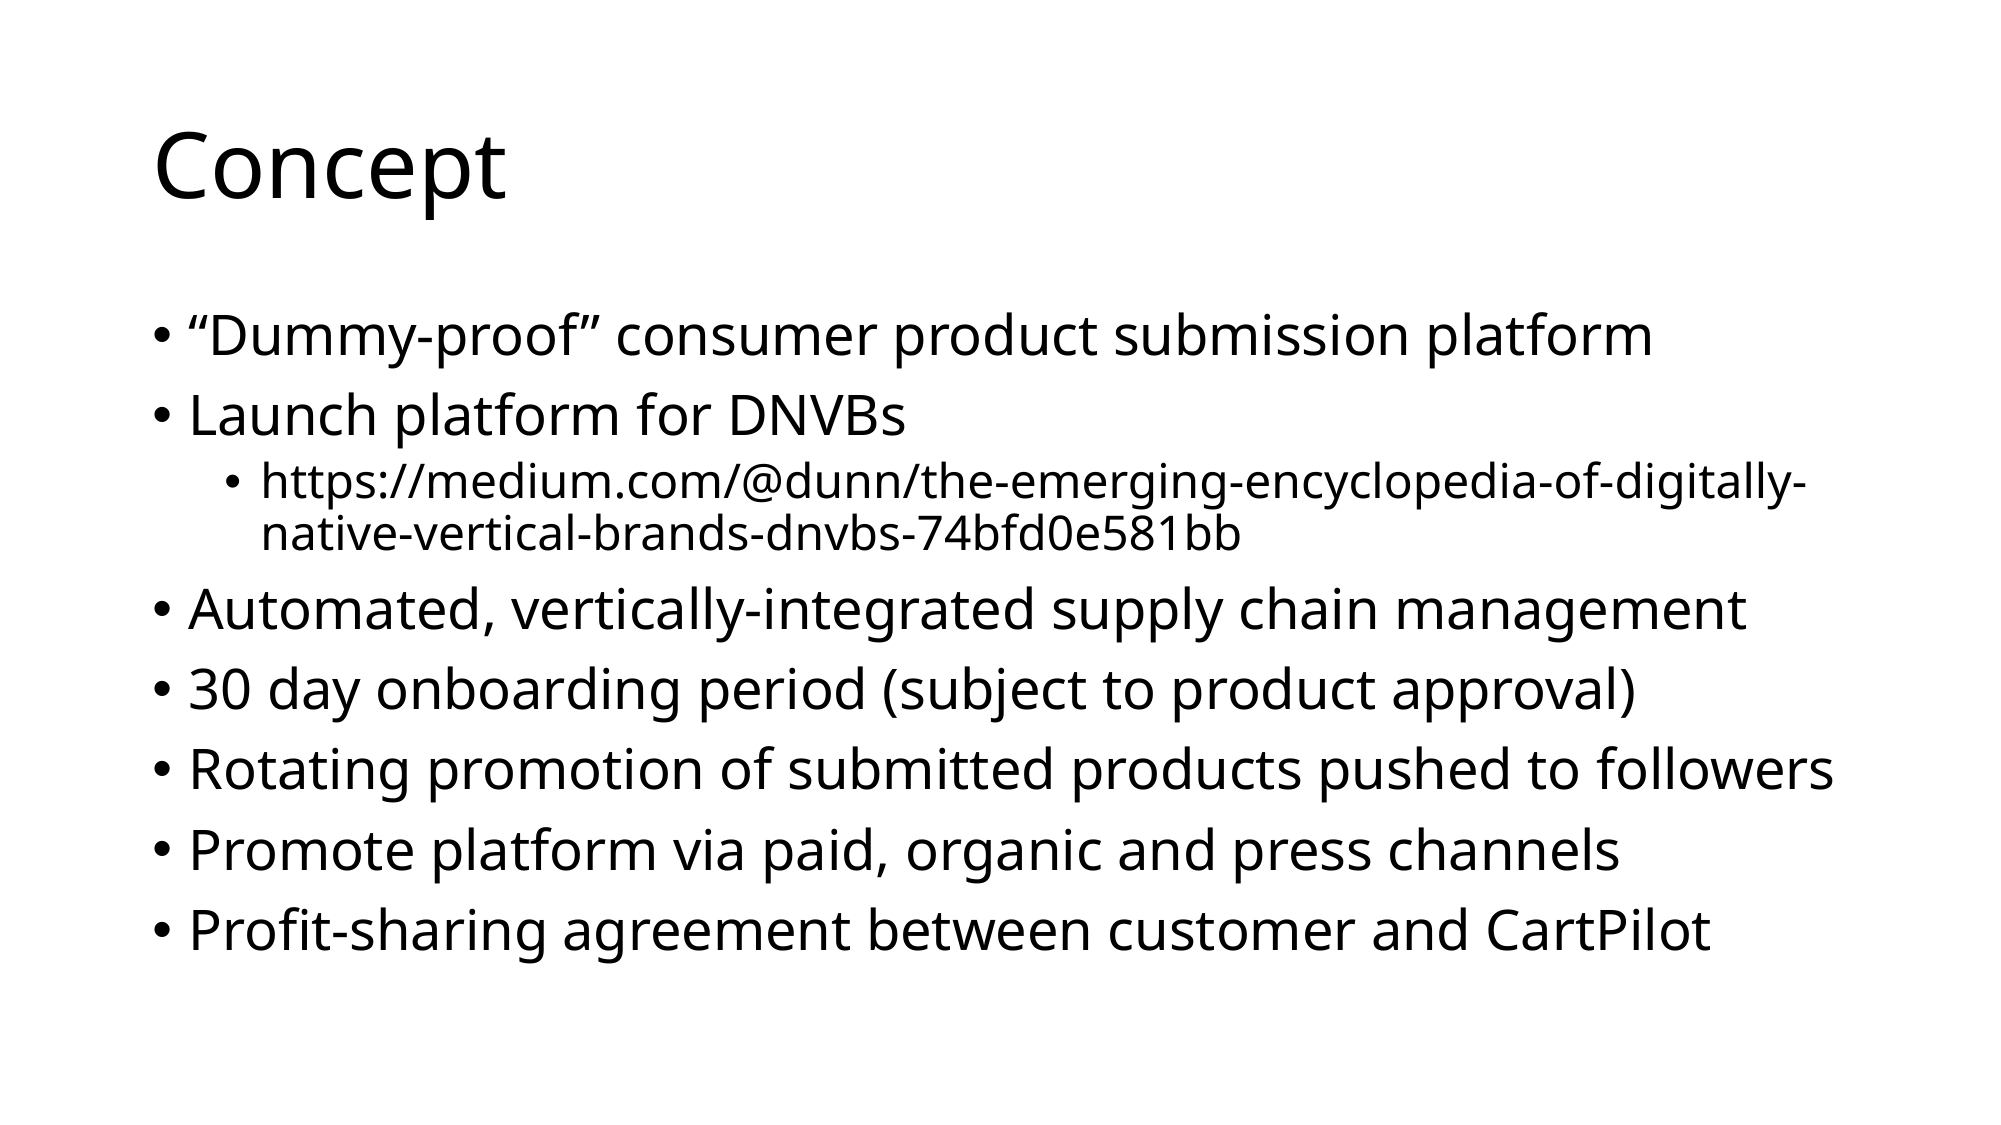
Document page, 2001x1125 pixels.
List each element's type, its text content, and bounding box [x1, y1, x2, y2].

list “Dummy-proof” consumer product submission platform Launch platform for DNVBs https://medium.com/@dunn/the-emerging-encyclopedia-of-digitally-native-vertical-brands-dnvbs-74bfd0e581bb Automated, vertically-integrated supply chain management 30 day onboarding period (subject to product approval) Rotating promotion of submitted products pushed to followers Promote platform via paid, organic and press channels Profit-sharing agreement between customer and CartPilot [137, 299, 1863, 1014]
title Concept [137, 59, 1863, 278]
